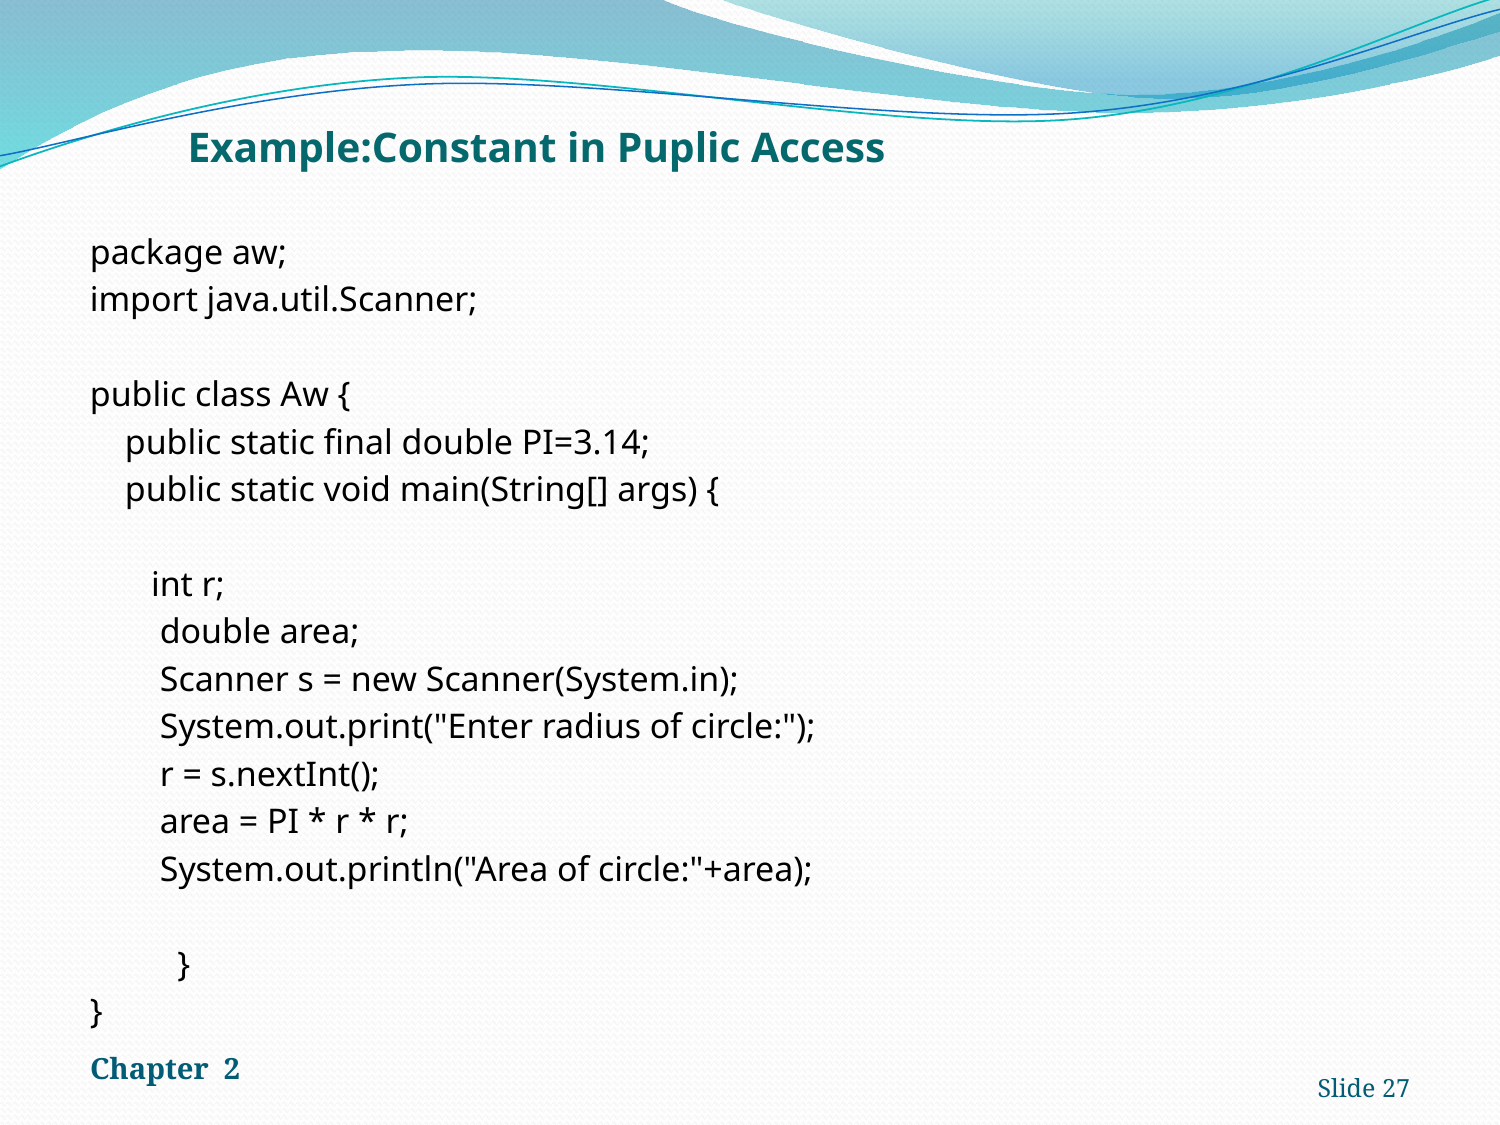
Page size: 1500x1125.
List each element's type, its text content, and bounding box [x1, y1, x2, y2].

slide_number Chapter 2 [75, 1042, 425, 1103]
title Example:Constant in Puplic Access [187, 113, 1113, 171]
slide_number Slide 27 [1299, 1065, 1425, 1125]
list package aw; import java.util.Scanner; public class Aw { public static final double PI=3.14; public static void main(String[] args) { int r; double area; Scanner s = new Scanner(System.in); System.out.print("Enter radius of circle:"); r = s.nextInt(); area = PI * r * r; System.out.println("Area of circle:"+area); } } [75, 222, 1450, 1042]
